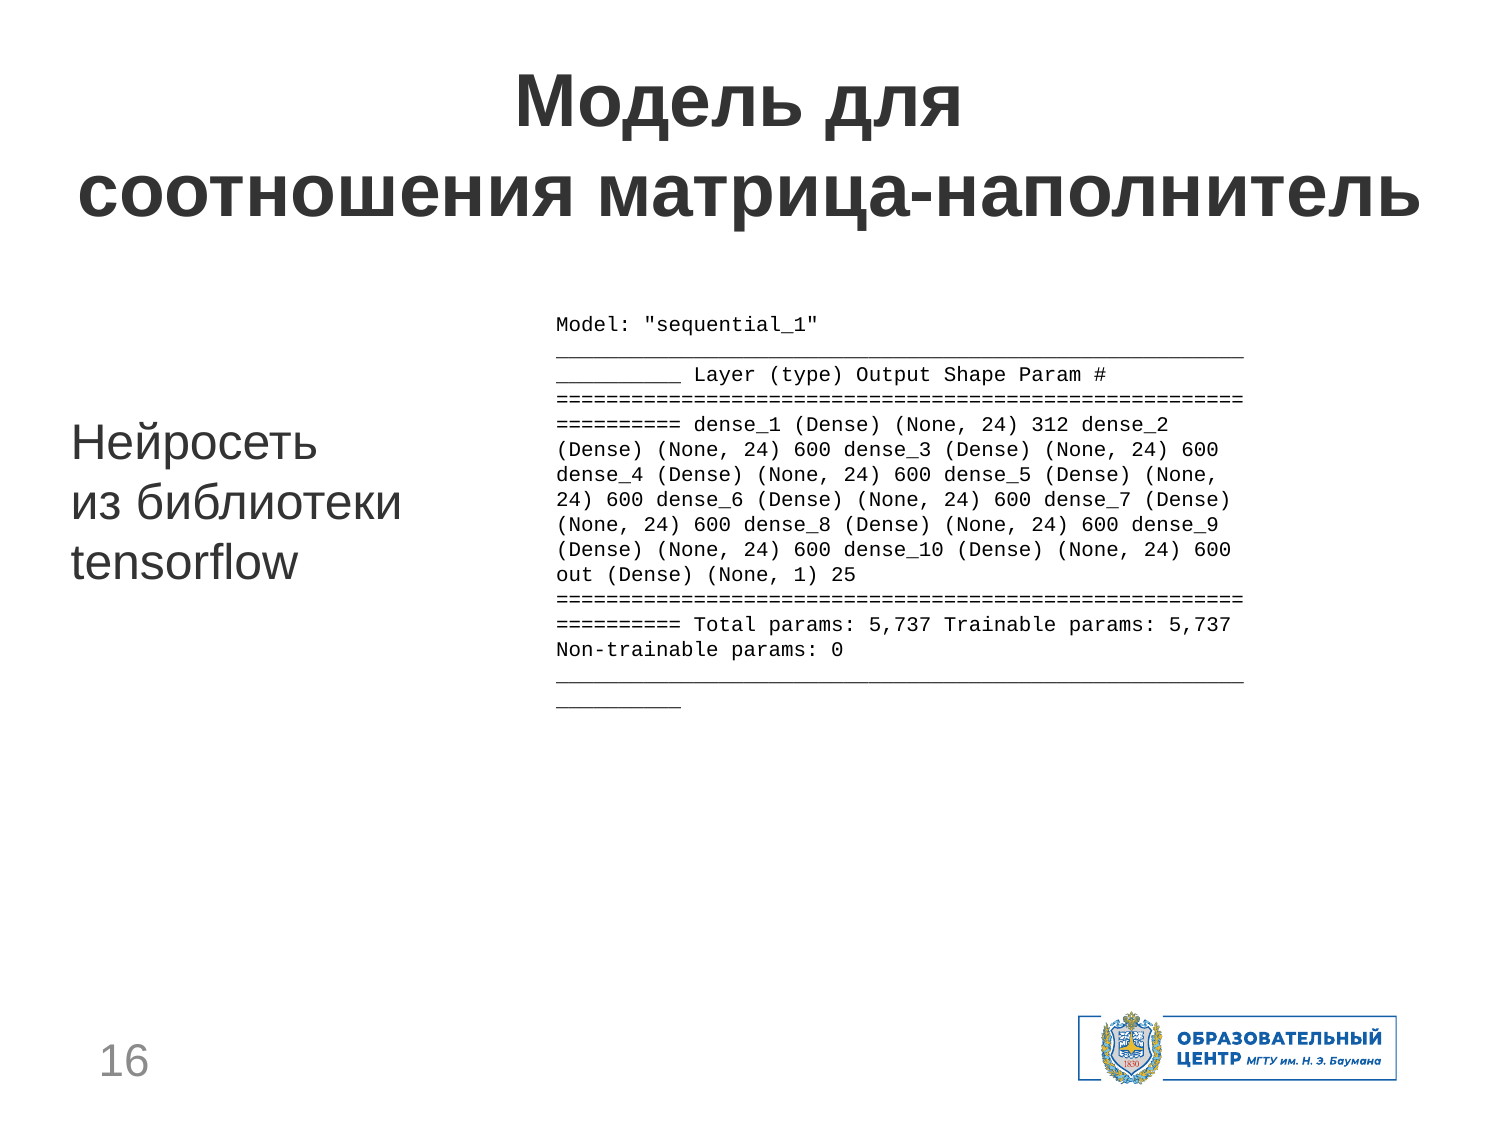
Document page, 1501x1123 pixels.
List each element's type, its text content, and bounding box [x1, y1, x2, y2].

slide_number 16 [86, 1028, 186, 1088]
text_box Модель для соотношения матрица-наполнитель [0, 47, 1501, 235]
text_box Нейросеть из библиотеки tensorflow [70, 409, 556, 693]
text_box Model: "sequential_1" _________________________________________________________________ Layer (type) Output Shape Param # ================================================================= dense_1 (Dense) (None, 24) 312 dense_2 (Dense) (None, 24) 600 dense_3 (Dense) (None, 24) 600 dense_4 (Dense) (None, 24) 600 dense_5 (Dense) (None, 24) 600 dense_6 (Dense) (None, 24) 600 dense_7 (Dense) (None, 24) 600 dense_8 (Dense) (None, 24) 600 dense_9 (Dense) (None, 24) 600 dense_10 (Dense) (None, 24) 600 out (Dense) (None, 1) 25 ================================================================= Total params: 5,737 Trainable params: 5,737 Non-trainable params: 0 _________________________________________________________________ [556, 310, 1256, 711]
